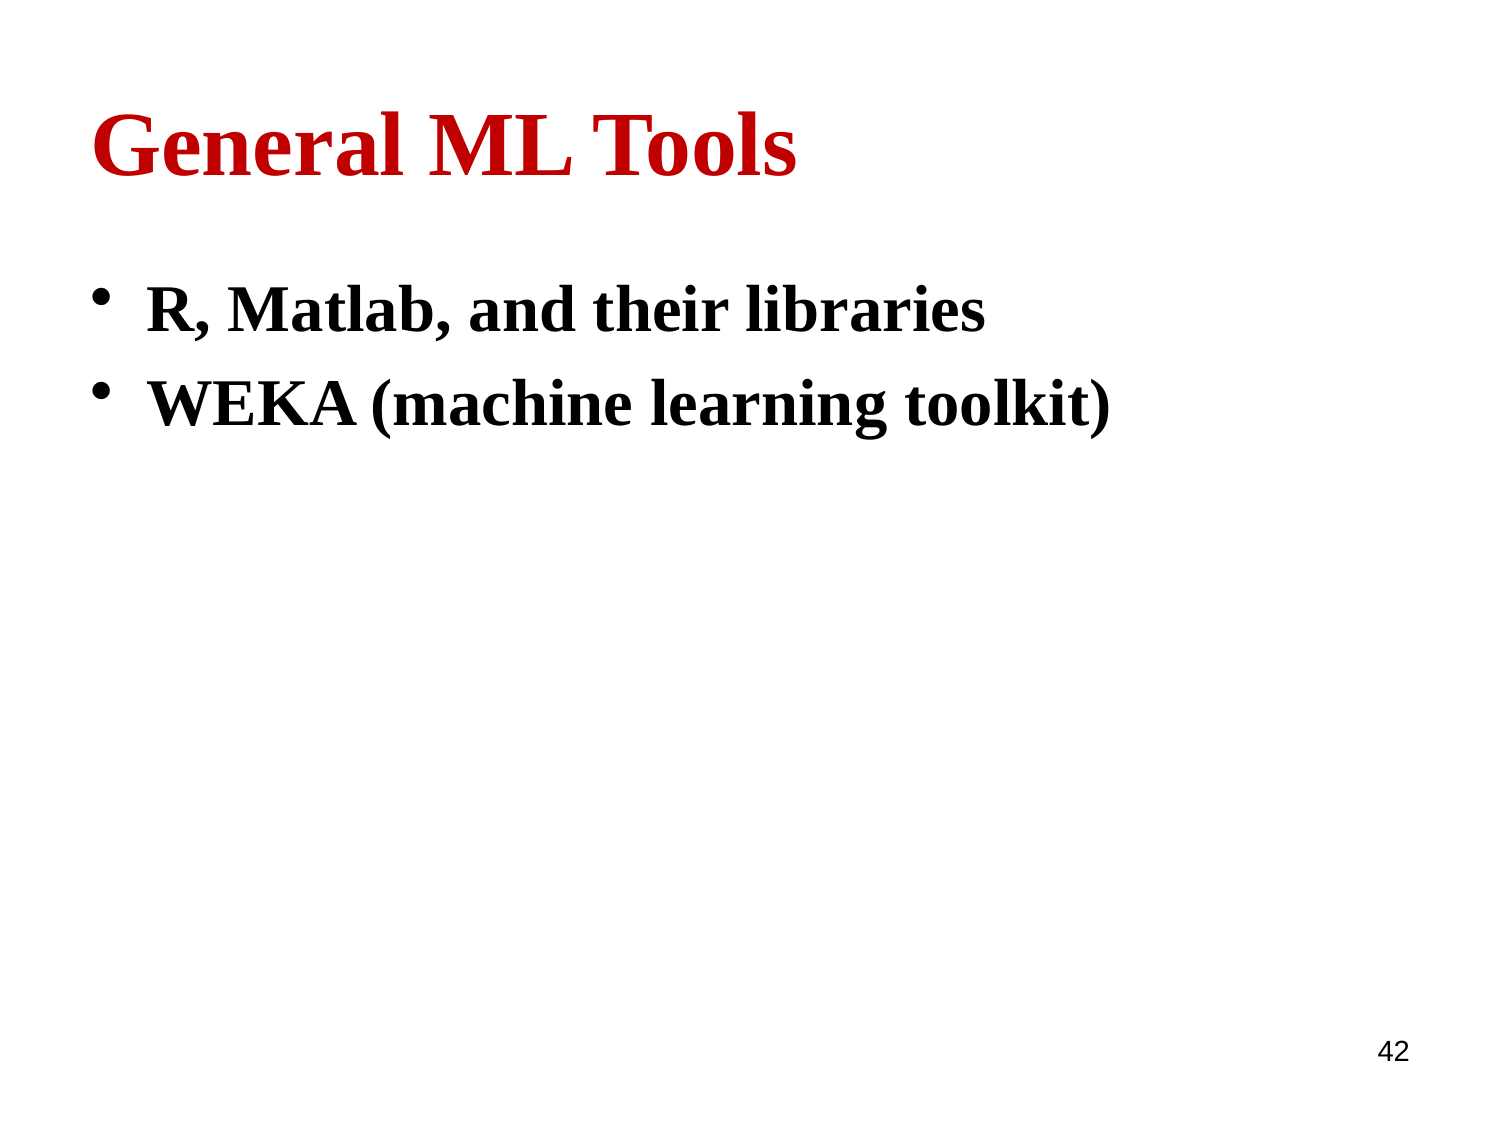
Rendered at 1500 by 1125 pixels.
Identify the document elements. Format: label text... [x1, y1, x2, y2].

list R, Matlab, and their libraries WEKA (machine learning toolkit) [75, 257, 1500, 1000]
title General ML Tools [75, 45, 1425, 233]
slide_number 42 [1074, 1024, 1425, 1103]
